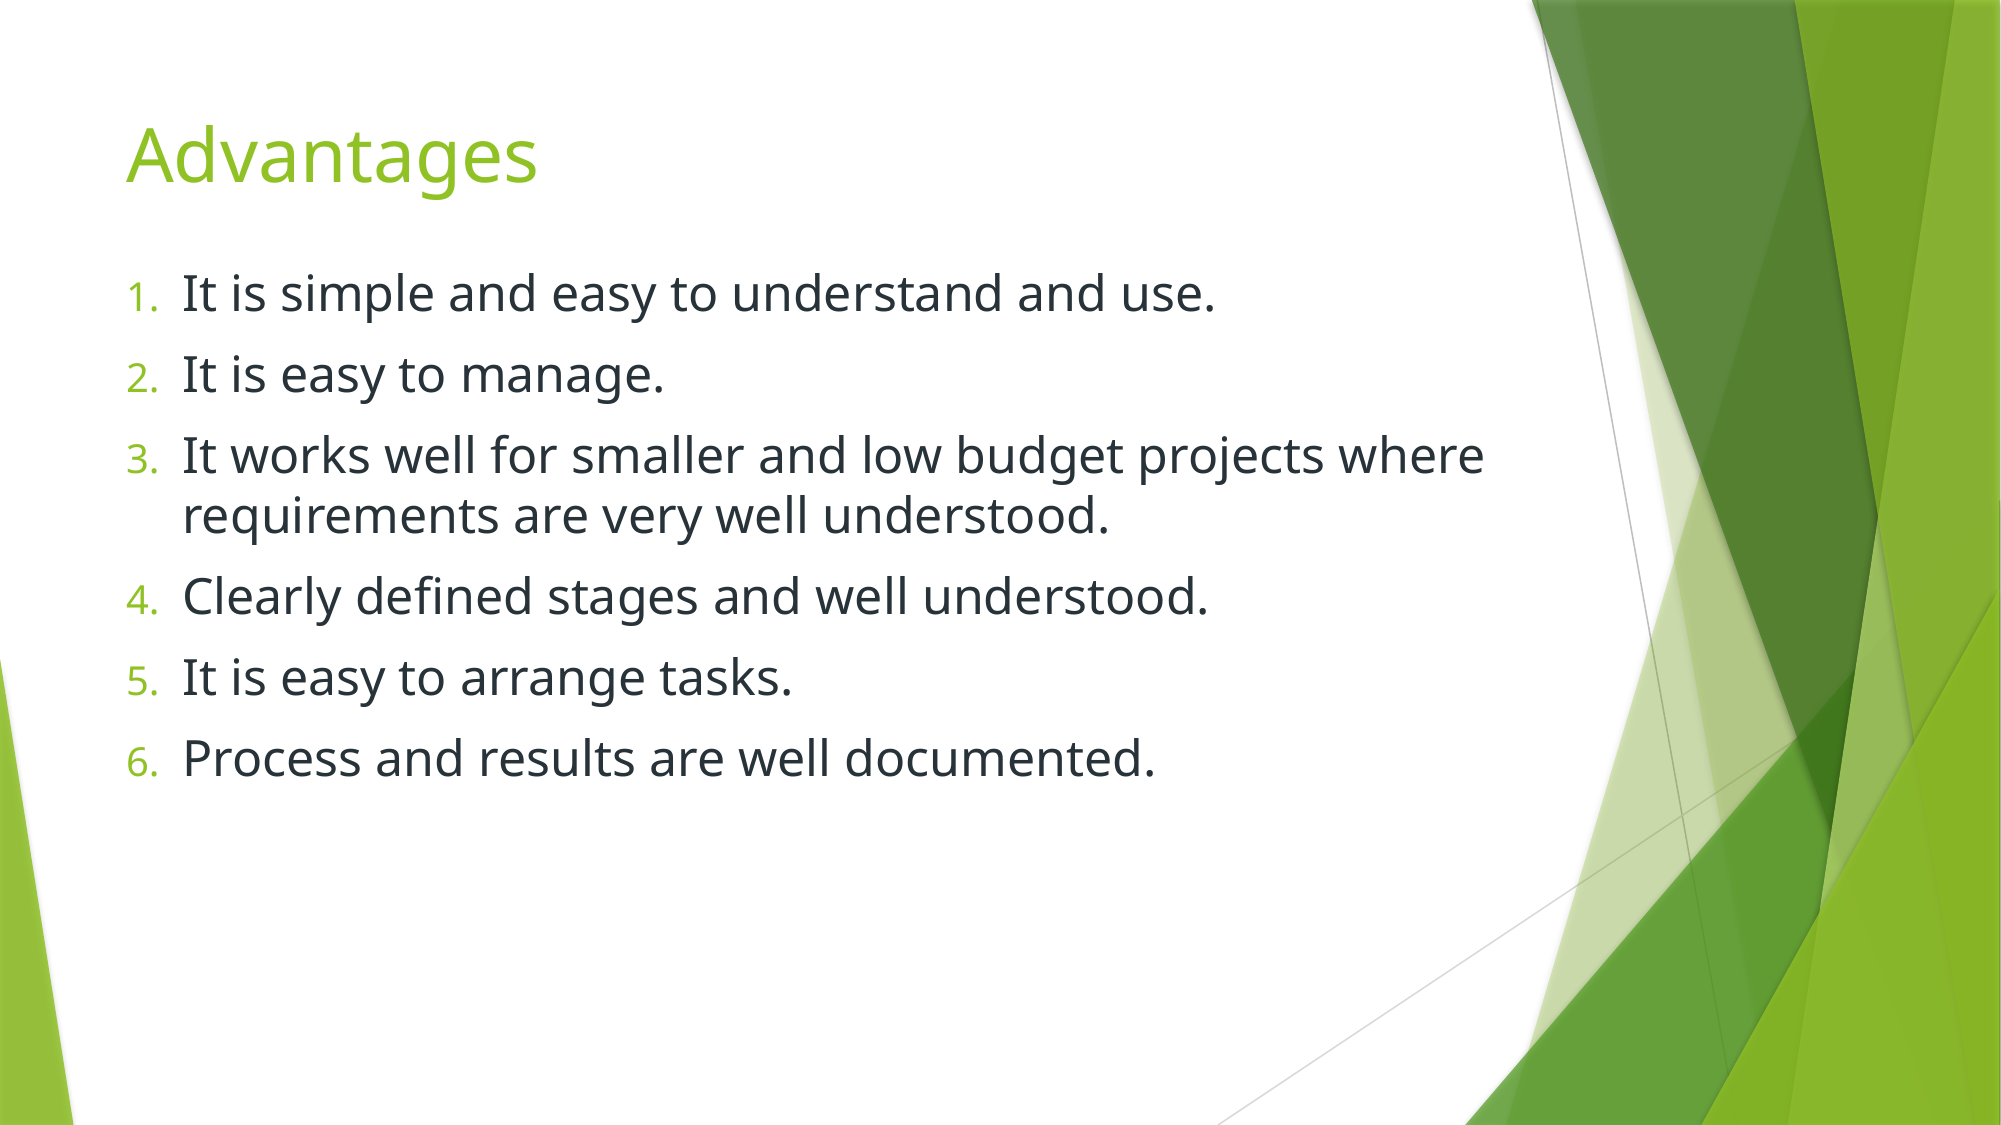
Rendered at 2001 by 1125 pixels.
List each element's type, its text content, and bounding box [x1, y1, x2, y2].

list It is simple and easy to understand and use. It is easy to manage. It works well for smaller and low budget projects where requirements are very well understood. Clearly defined stages and well understood. It is easy to arrange tasks. Process and results are well documented. [111, 254, 1522, 992]
title Advantages [111, 99, 1522, 219]
